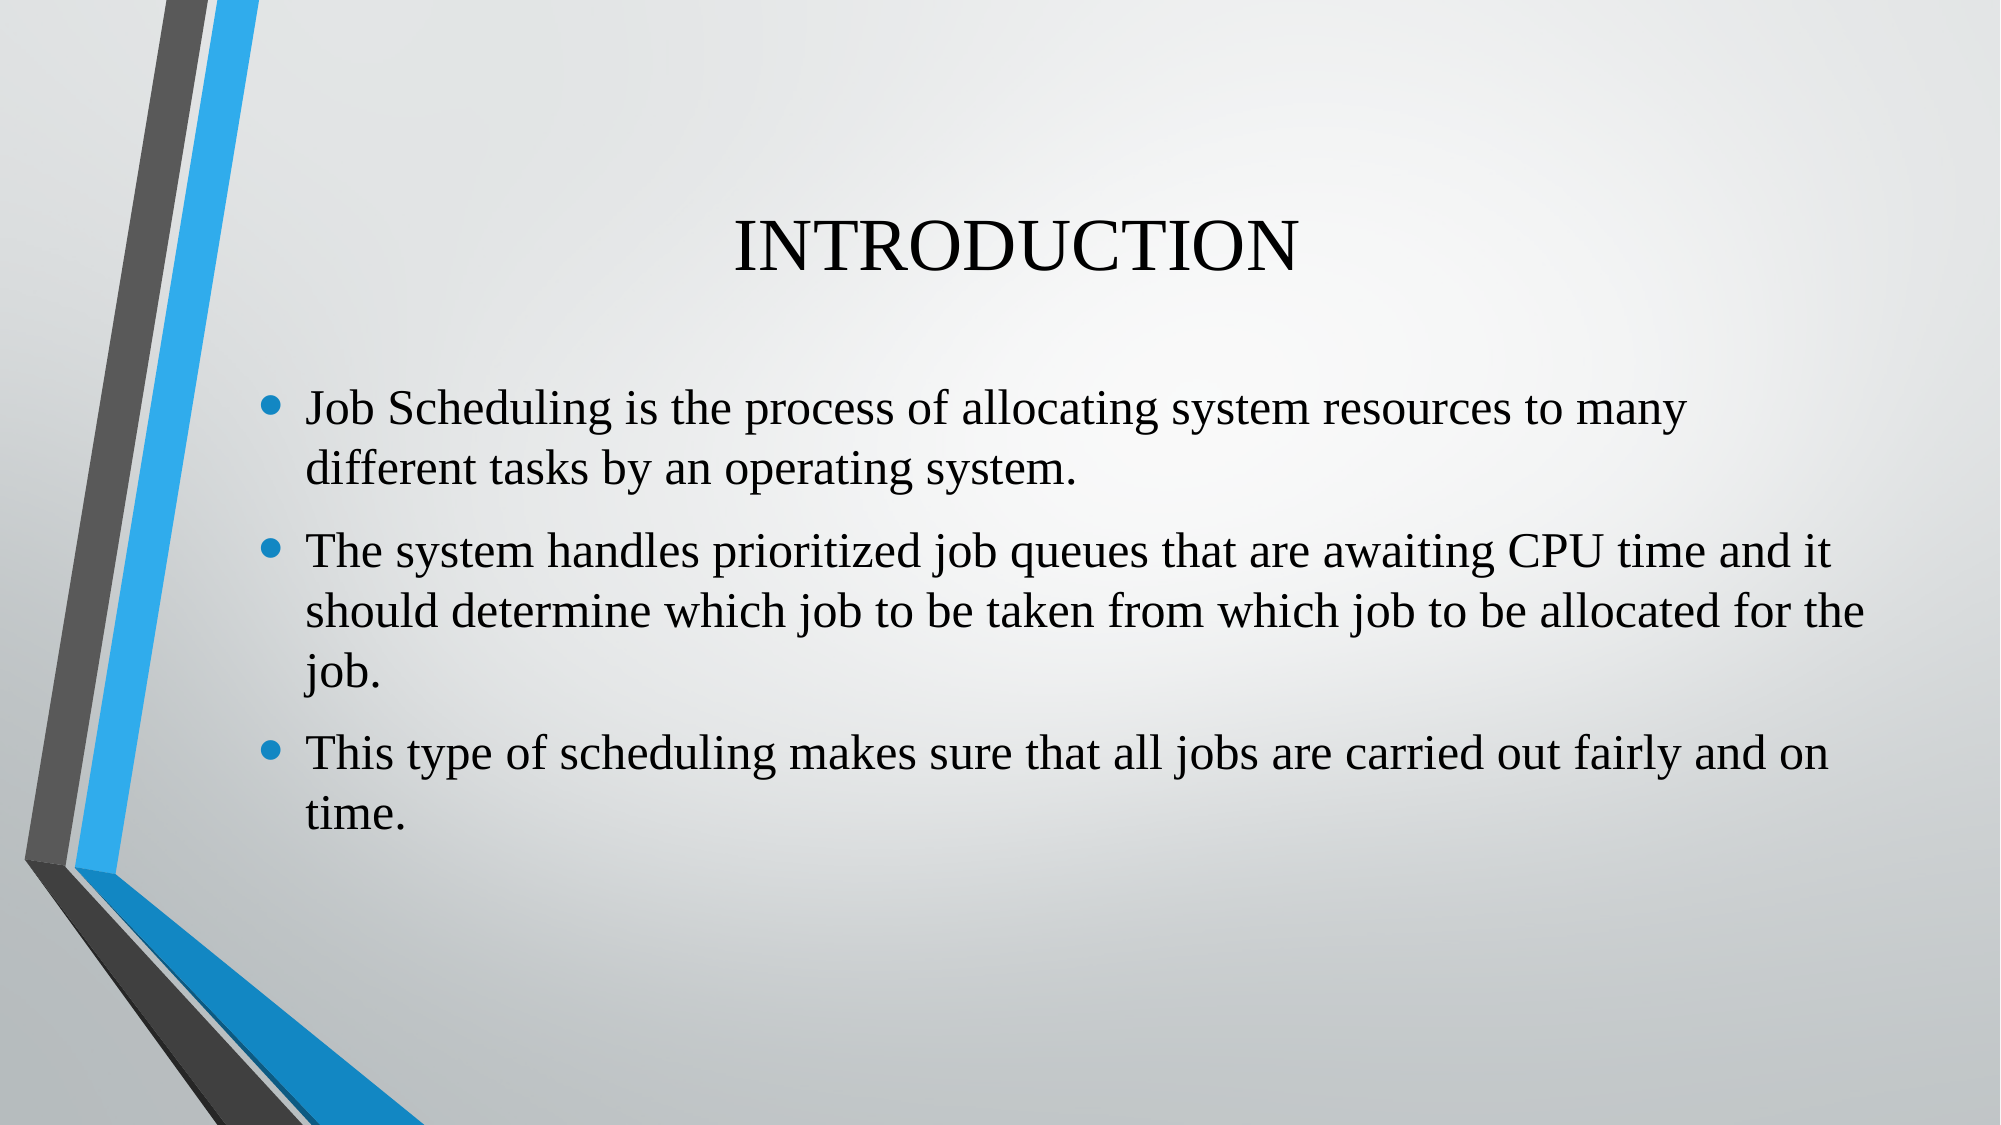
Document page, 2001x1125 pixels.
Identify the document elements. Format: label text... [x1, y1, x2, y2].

list Job Scheduling is the process of allocating system resources to many different tasks by an operating system. The system handles prioritized job queues that are awaiting CPU time and it should determine which job to be taken from which job to be allocated for the job. This type of scheduling makes sure that all jobs are carried out fairly and on time. [243, 392, 1887, 905]
title INTRODUCTION [195, 101, 1840, 390]
